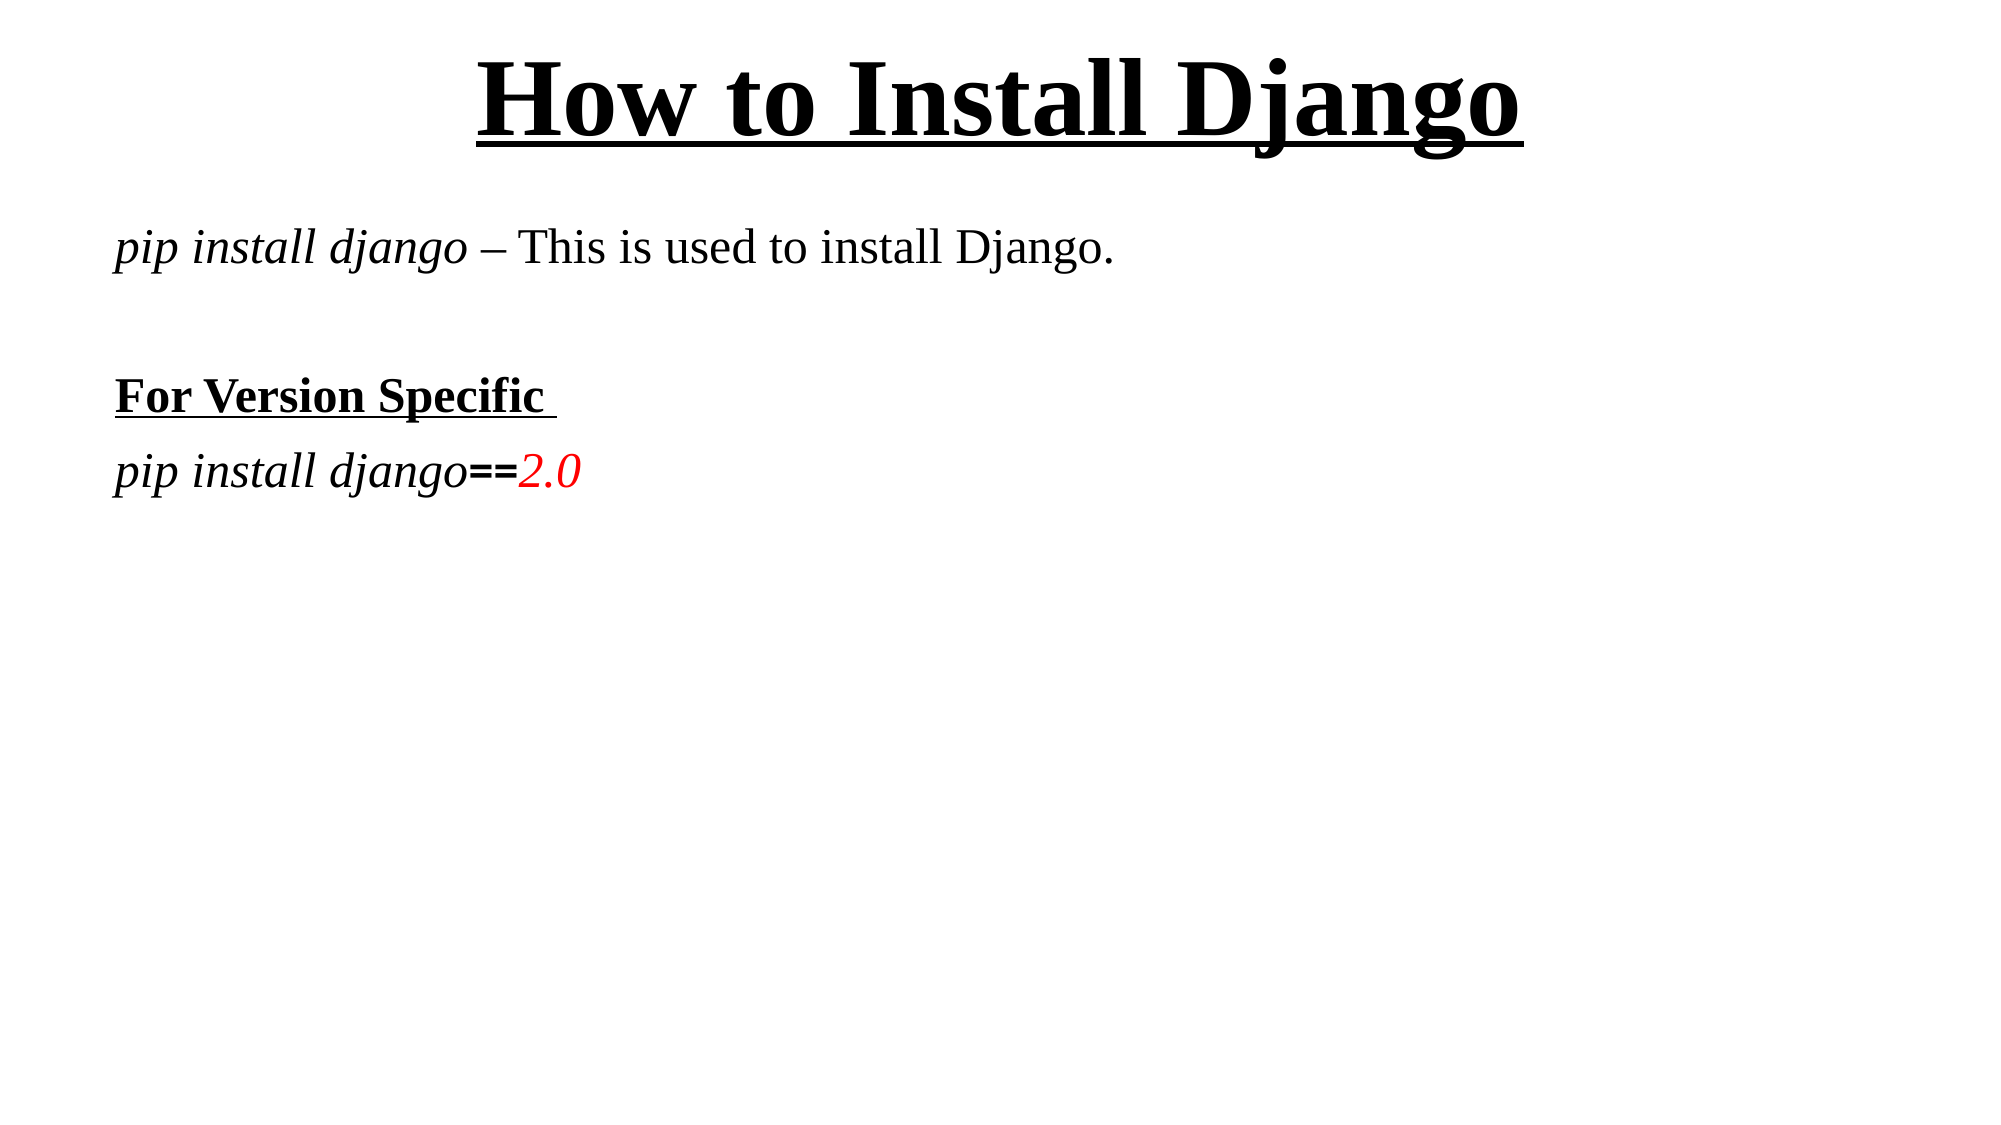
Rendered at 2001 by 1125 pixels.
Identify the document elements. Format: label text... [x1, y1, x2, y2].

list pip install django – This is used to install Django. For Version Specific pip install django==2.0 [99, 212, 1900, 1073]
title How to Install Django [99, 5, 1900, 193]
